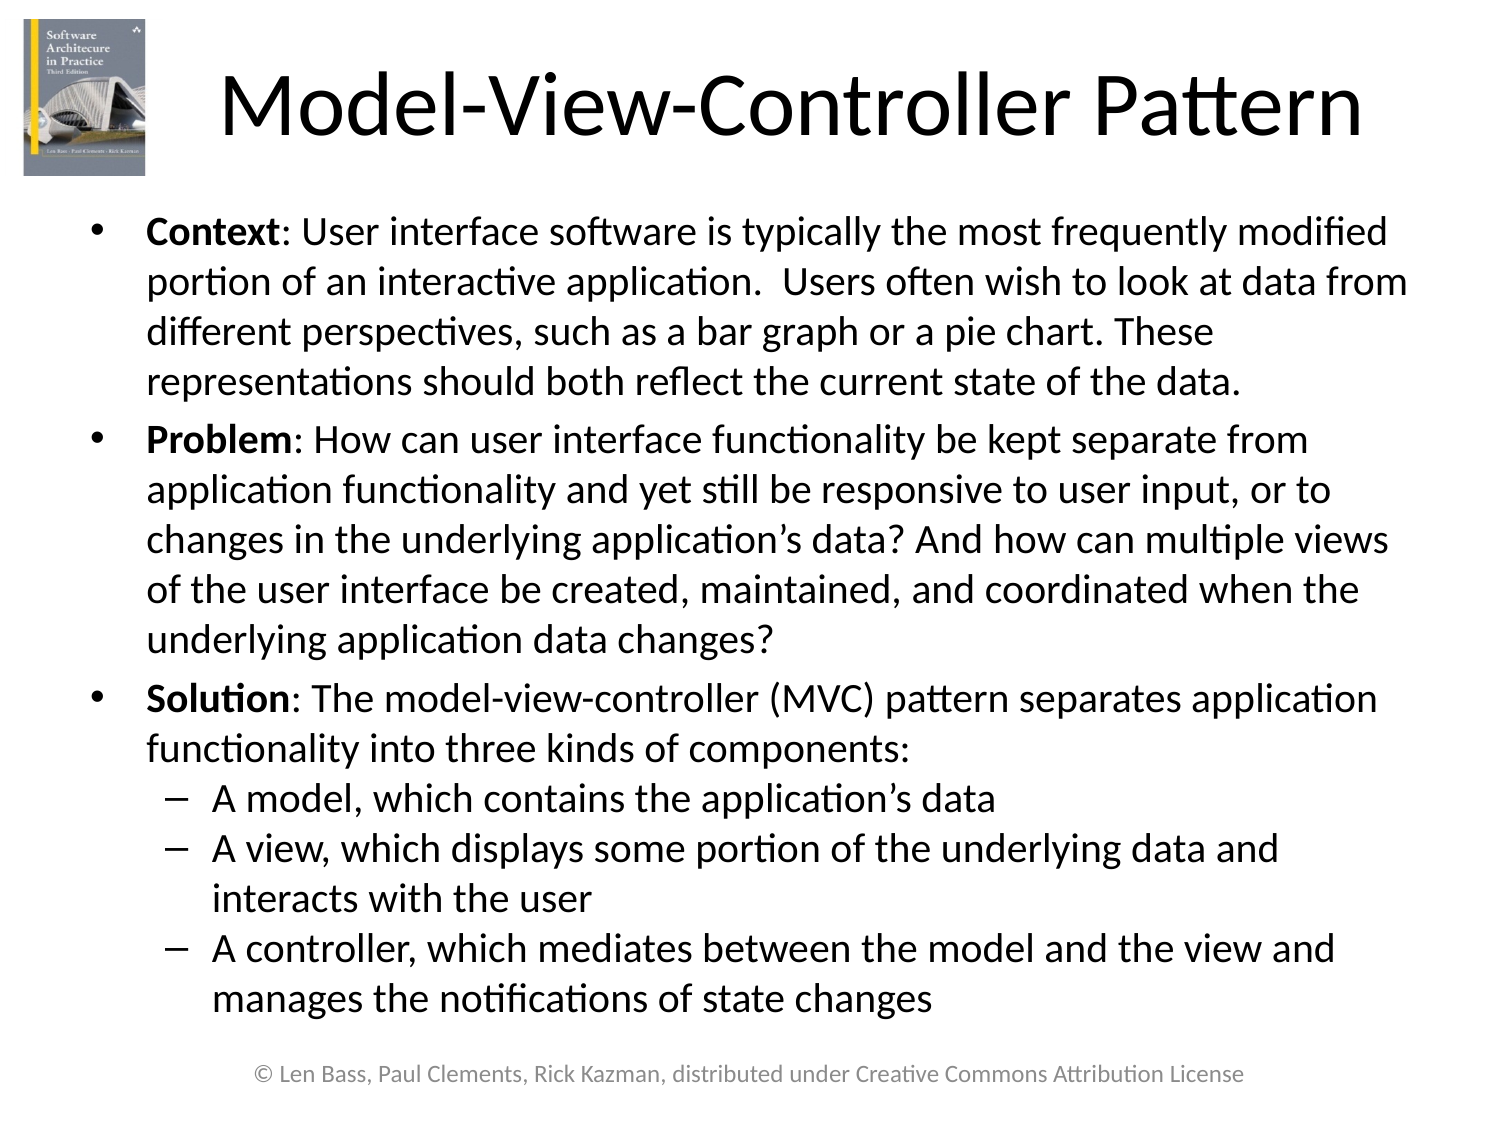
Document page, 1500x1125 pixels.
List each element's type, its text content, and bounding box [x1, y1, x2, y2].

picture [5, 19, 163, 176]
footer © Len Bass, Paul Clements, Rick Kazman, distributed under Creative Commons Attribution License [230, 1042, 1270, 1103]
list Context: User interface software is typically the most frequently modified portion of an interactive application. Users often wish to look at data from different perspectives, such as a bar graph or a pie chart. These representations should both reflect the current state of the data. Problem: How can user interface functionality be kept separate from application functionality and yet still be responsive to user input, or to changes in the underlying application’s data? And how can multiple views of the user interface be created, maintained, and coordinated when the underlying application data changes? Solution: The model-view-controller (MVC) pattern separates application functionality into three kinds of components: A model, which contains the application’s data A view, which displays some portion of the underlying data and interacts with the user A controller, which mediates between the model and the view and manages the notifications of state changes [75, 196, 1425, 994]
title Model-View-Controller Pattern [159, 45, 1425, 173]
